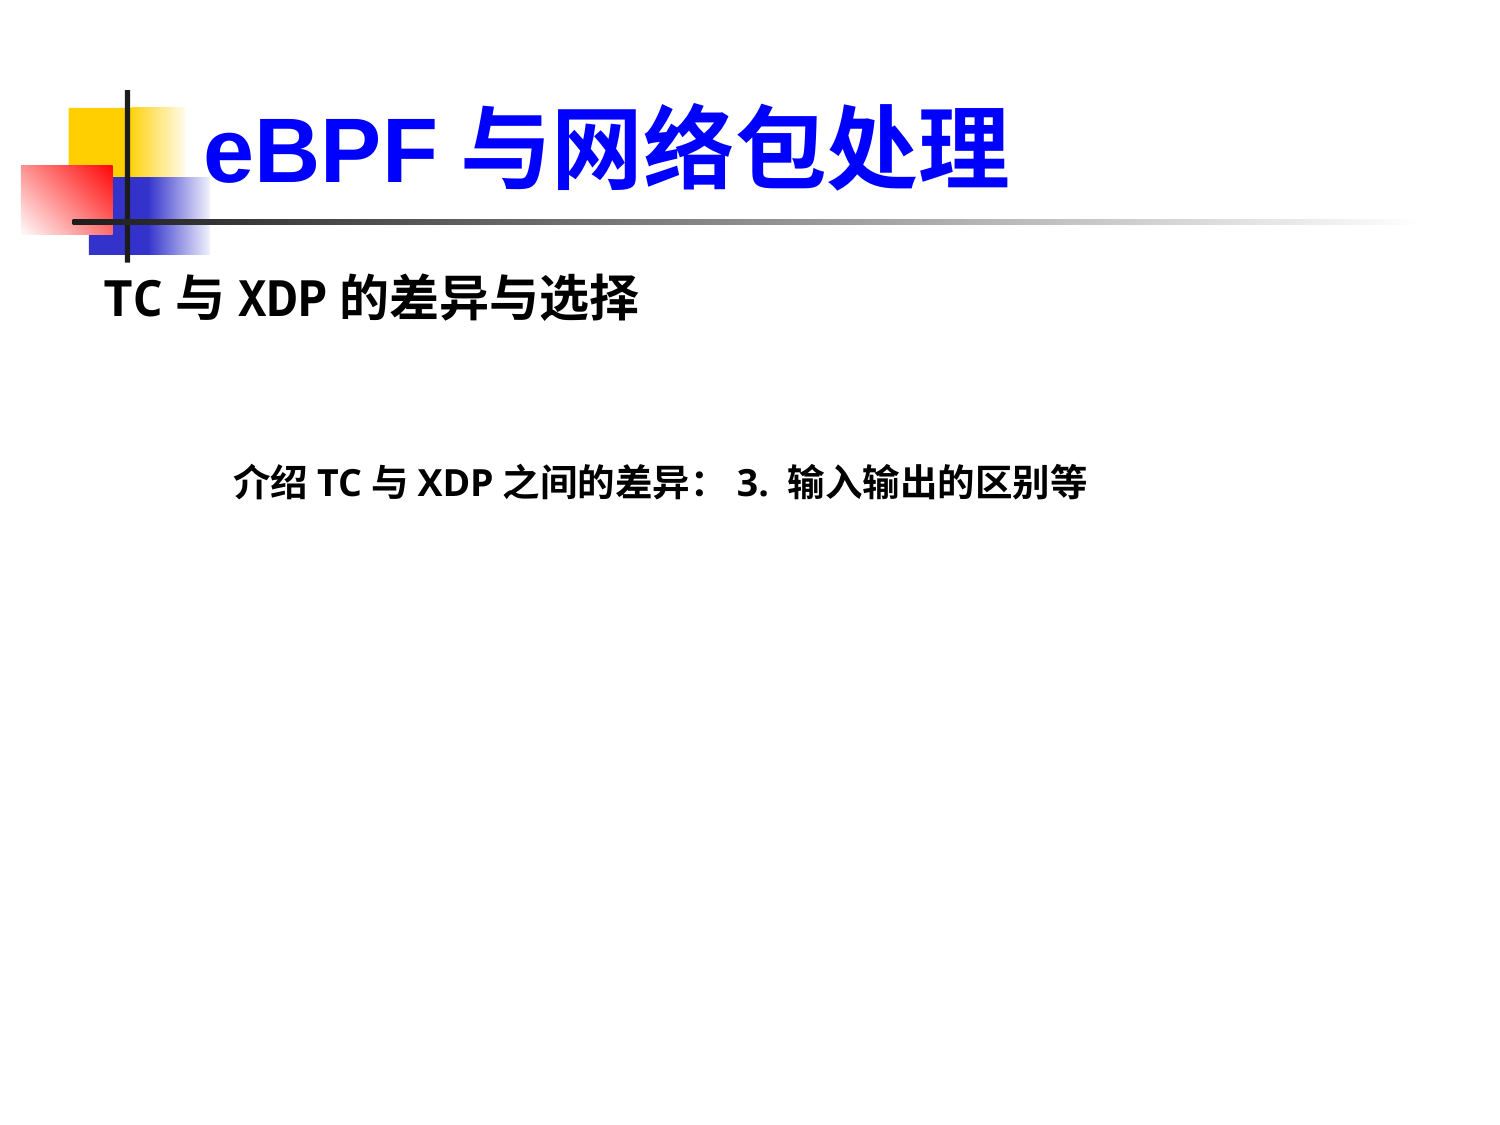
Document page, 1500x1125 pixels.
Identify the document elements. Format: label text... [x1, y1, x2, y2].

text_box 介绍TC与XDP之间的差异：3. 输入输出的区别等 [218, 451, 1235, 512]
text_box TC与XDP的差异与选择 [88, 259, 963, 335]
text_box eBPF与网络包处理 [188, 35, 1468, 208]
